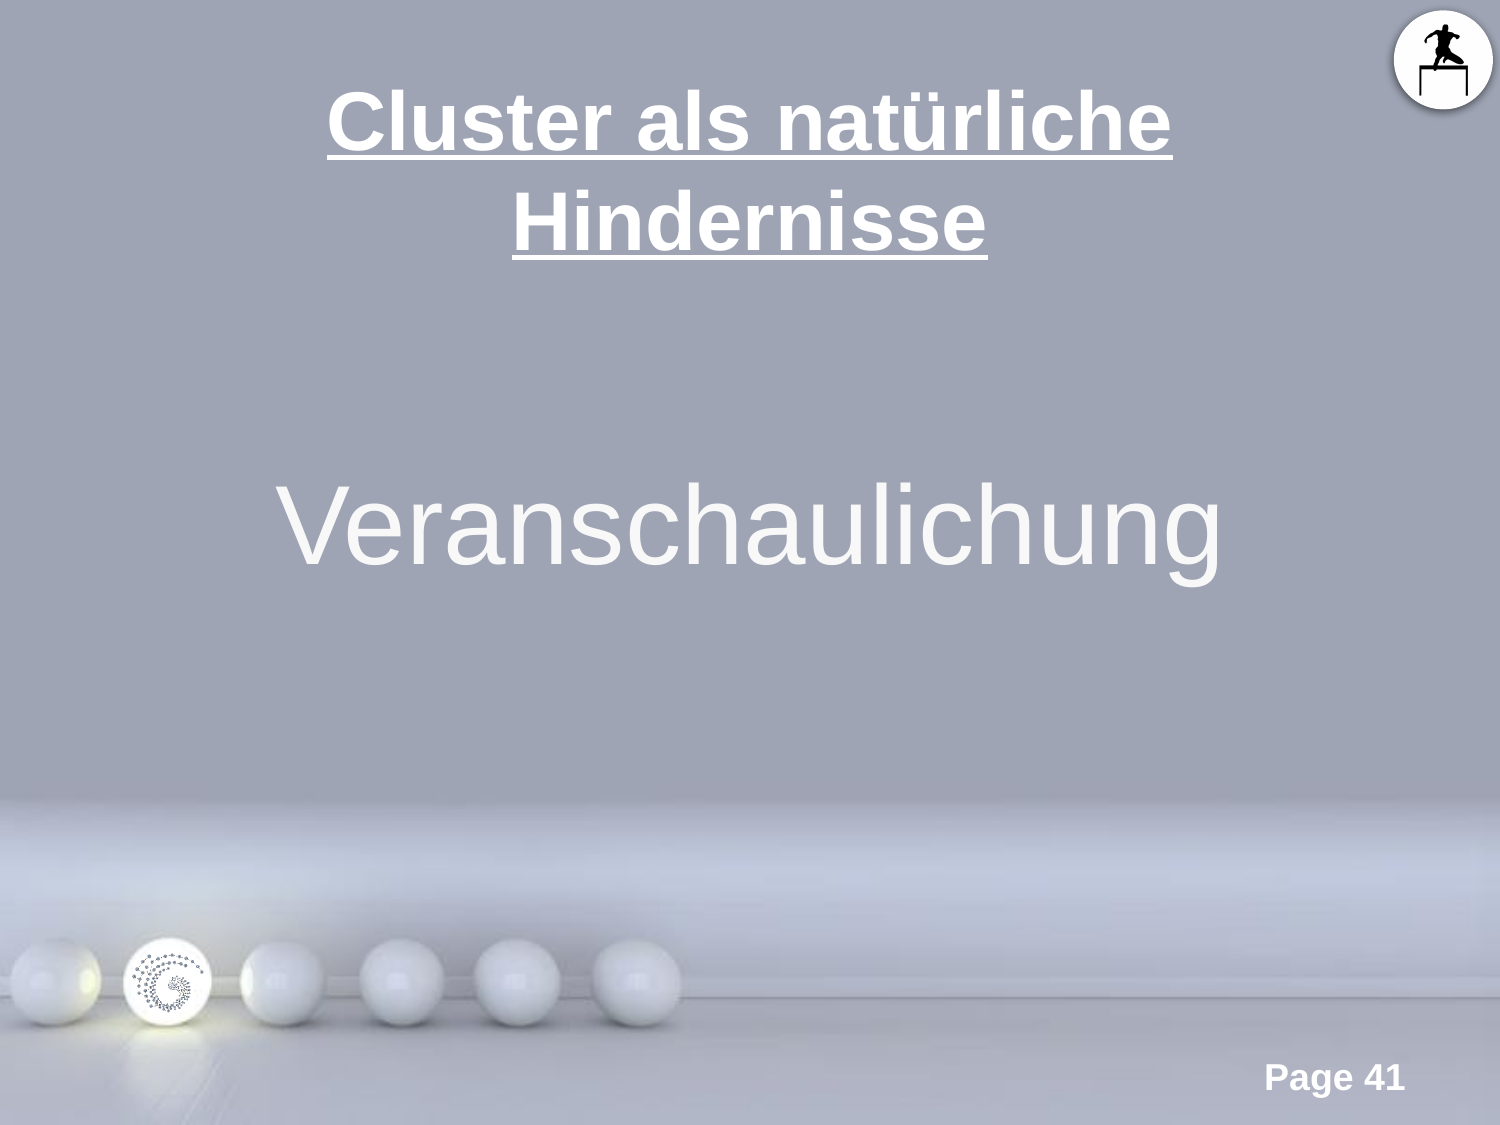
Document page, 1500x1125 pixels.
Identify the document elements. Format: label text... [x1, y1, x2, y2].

text_box Veranschaulichung [260, 444, 1240, 595]
text_box [1393, 10, 1493, 110]
picture [0, 0, 1500, 1125]
title Cluster als natürliche Hindernisse [103, 59, 1397, 278]
